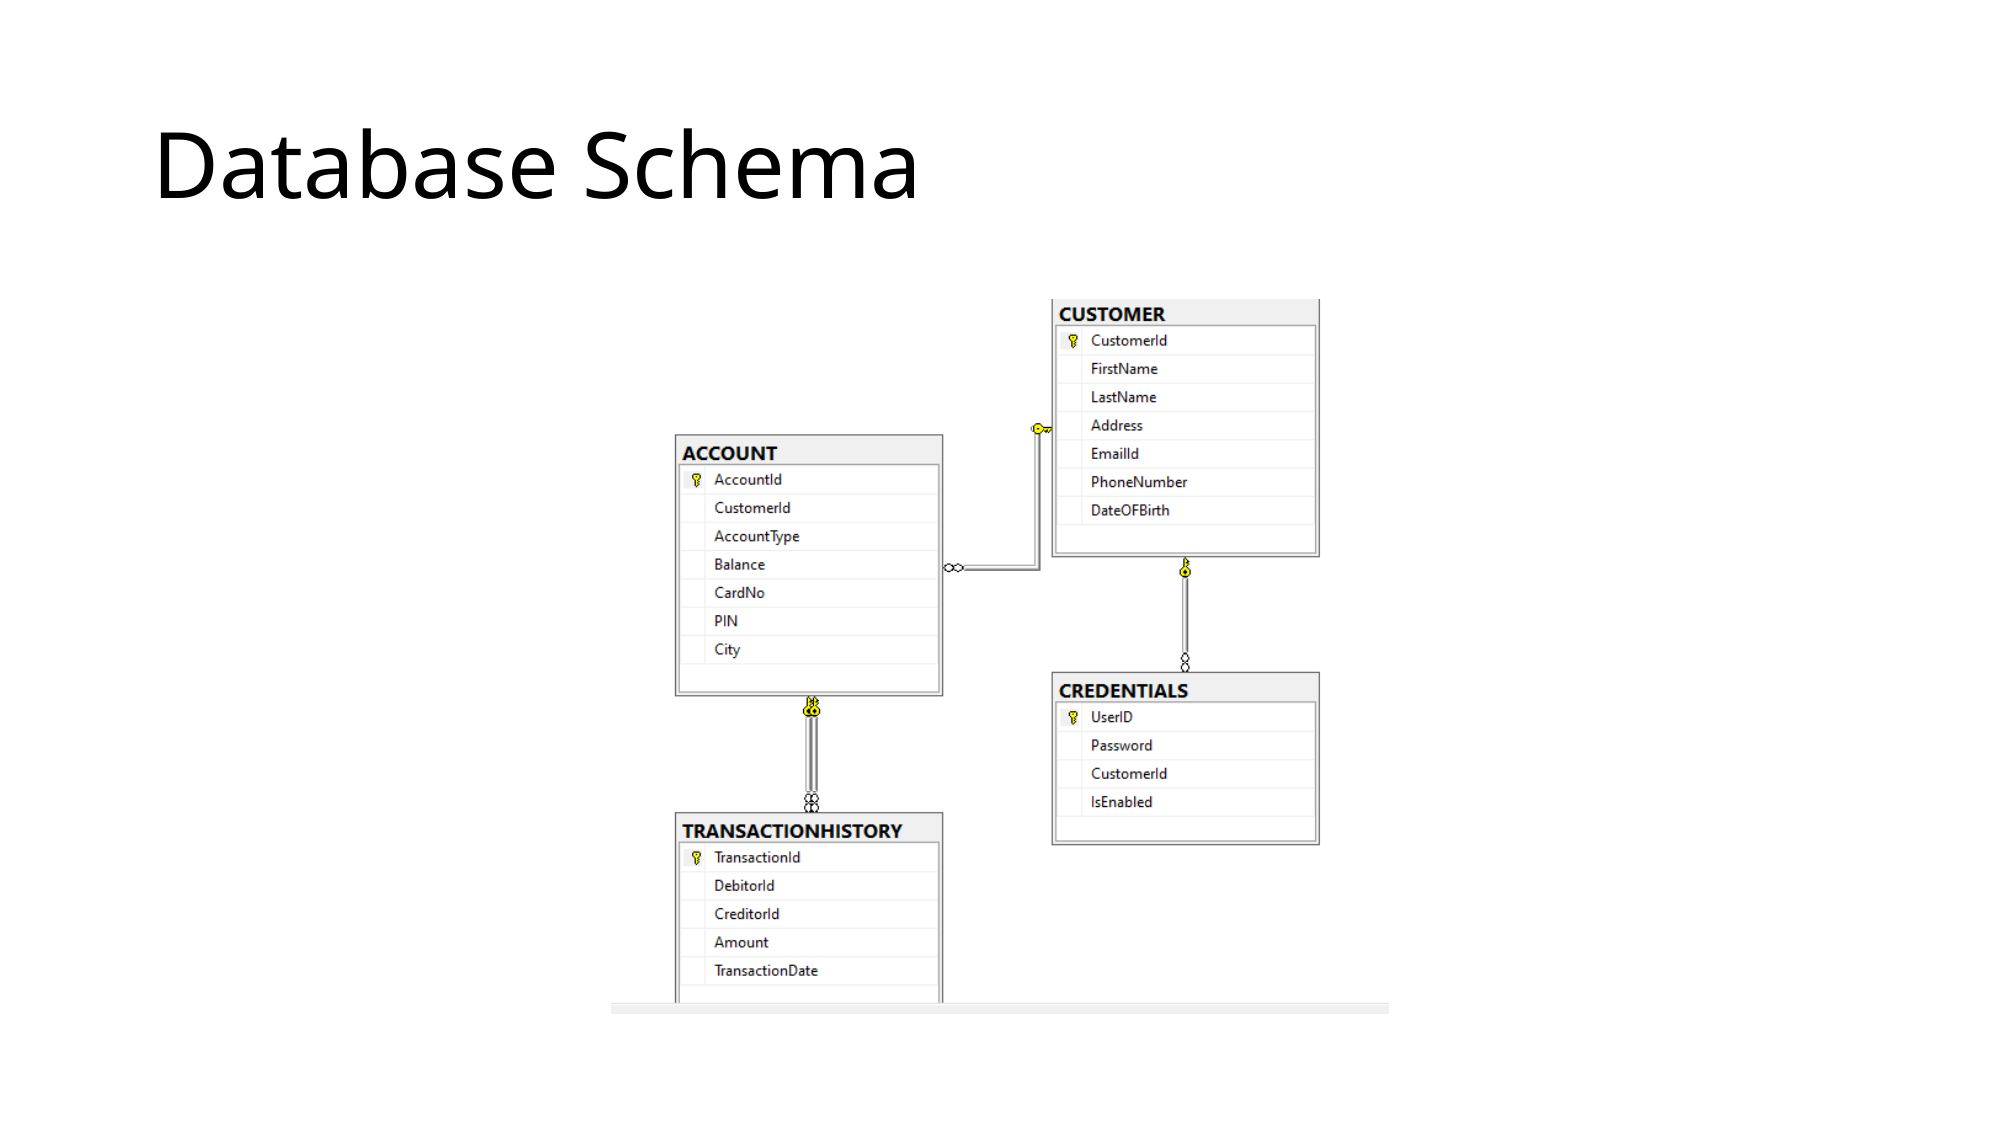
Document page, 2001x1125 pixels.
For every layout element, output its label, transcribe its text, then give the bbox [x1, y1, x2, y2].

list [611, 299, 1389, 1014]
title Database Schema [137, 59, 1863, 278]
